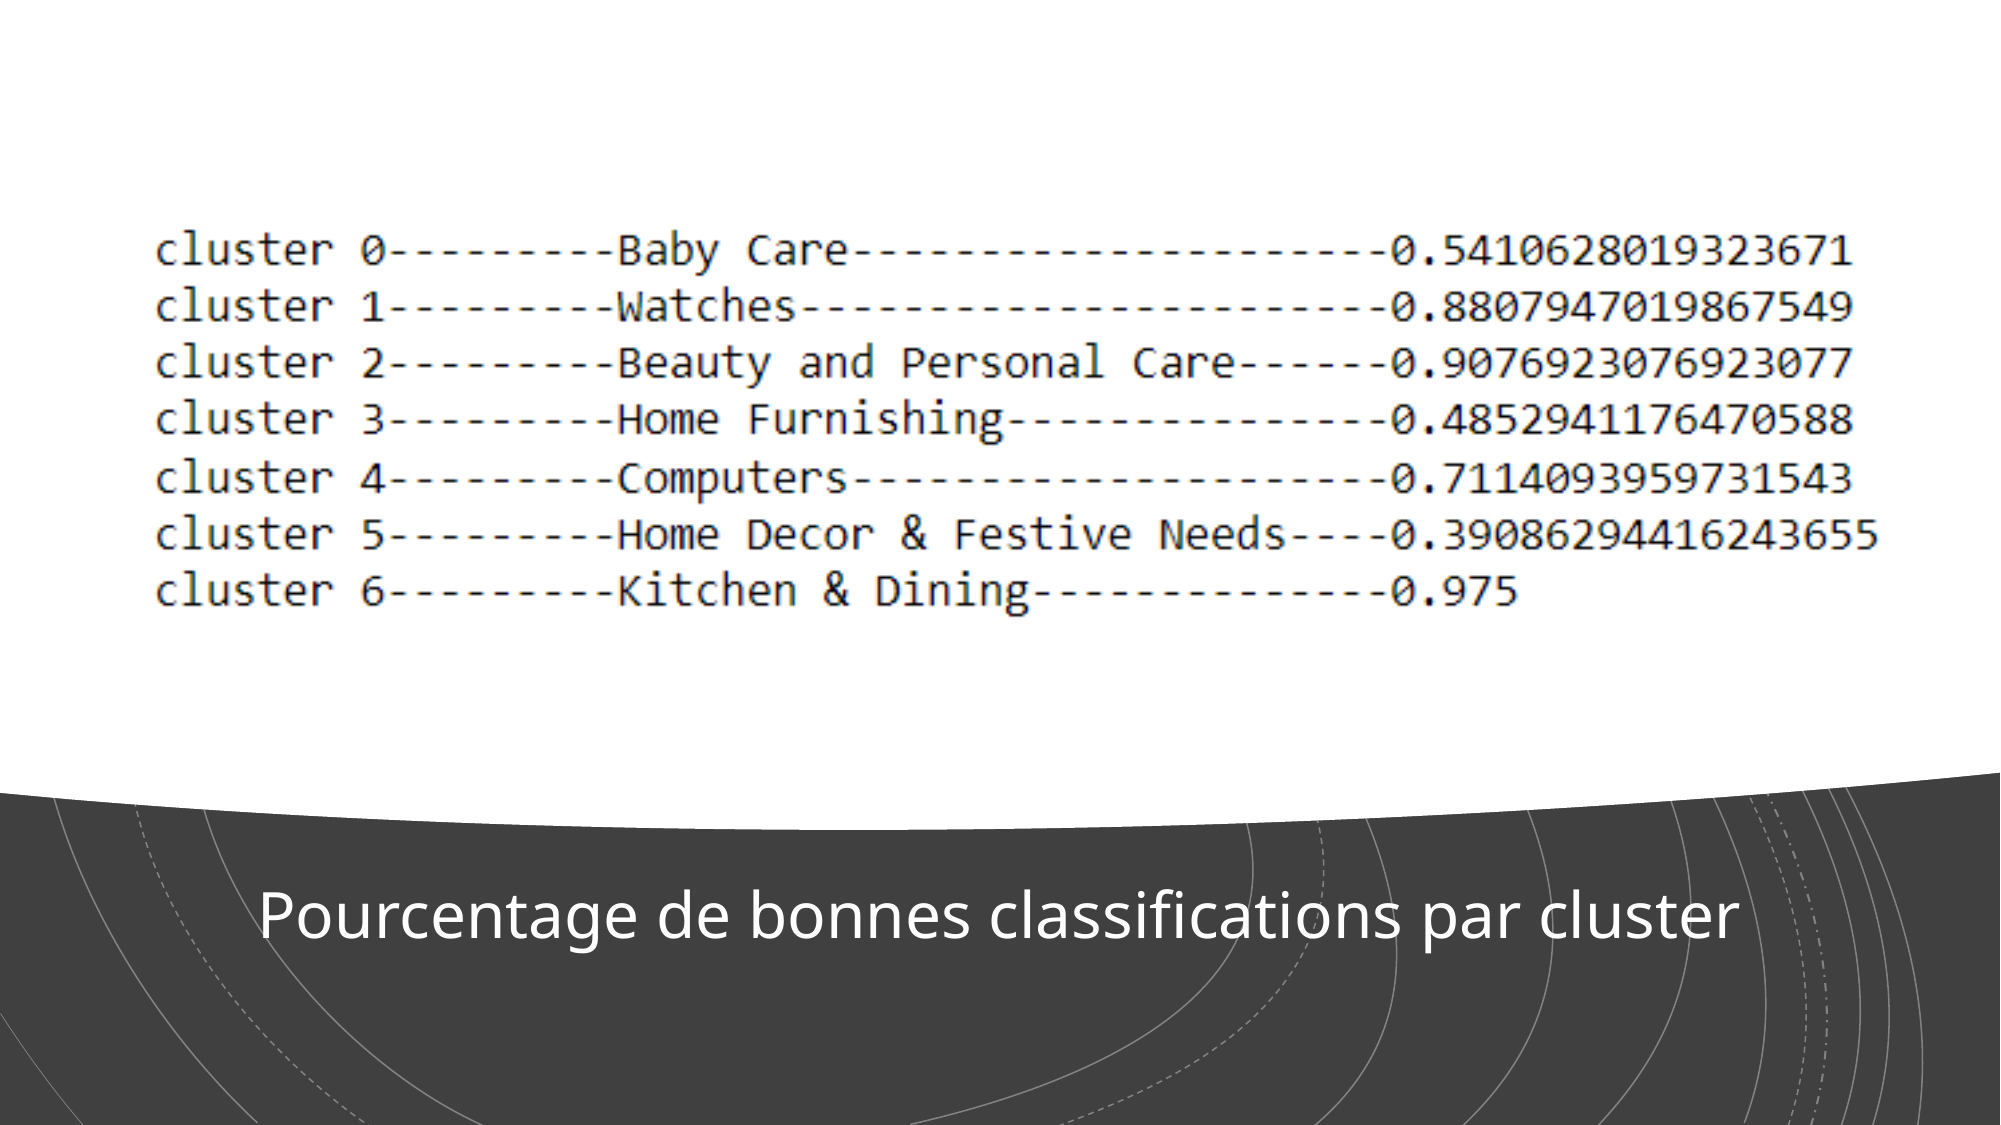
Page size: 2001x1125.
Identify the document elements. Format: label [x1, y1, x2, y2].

picture [105, 204, 1896, 636]
text_box [0, 0, 1999, 1125]
